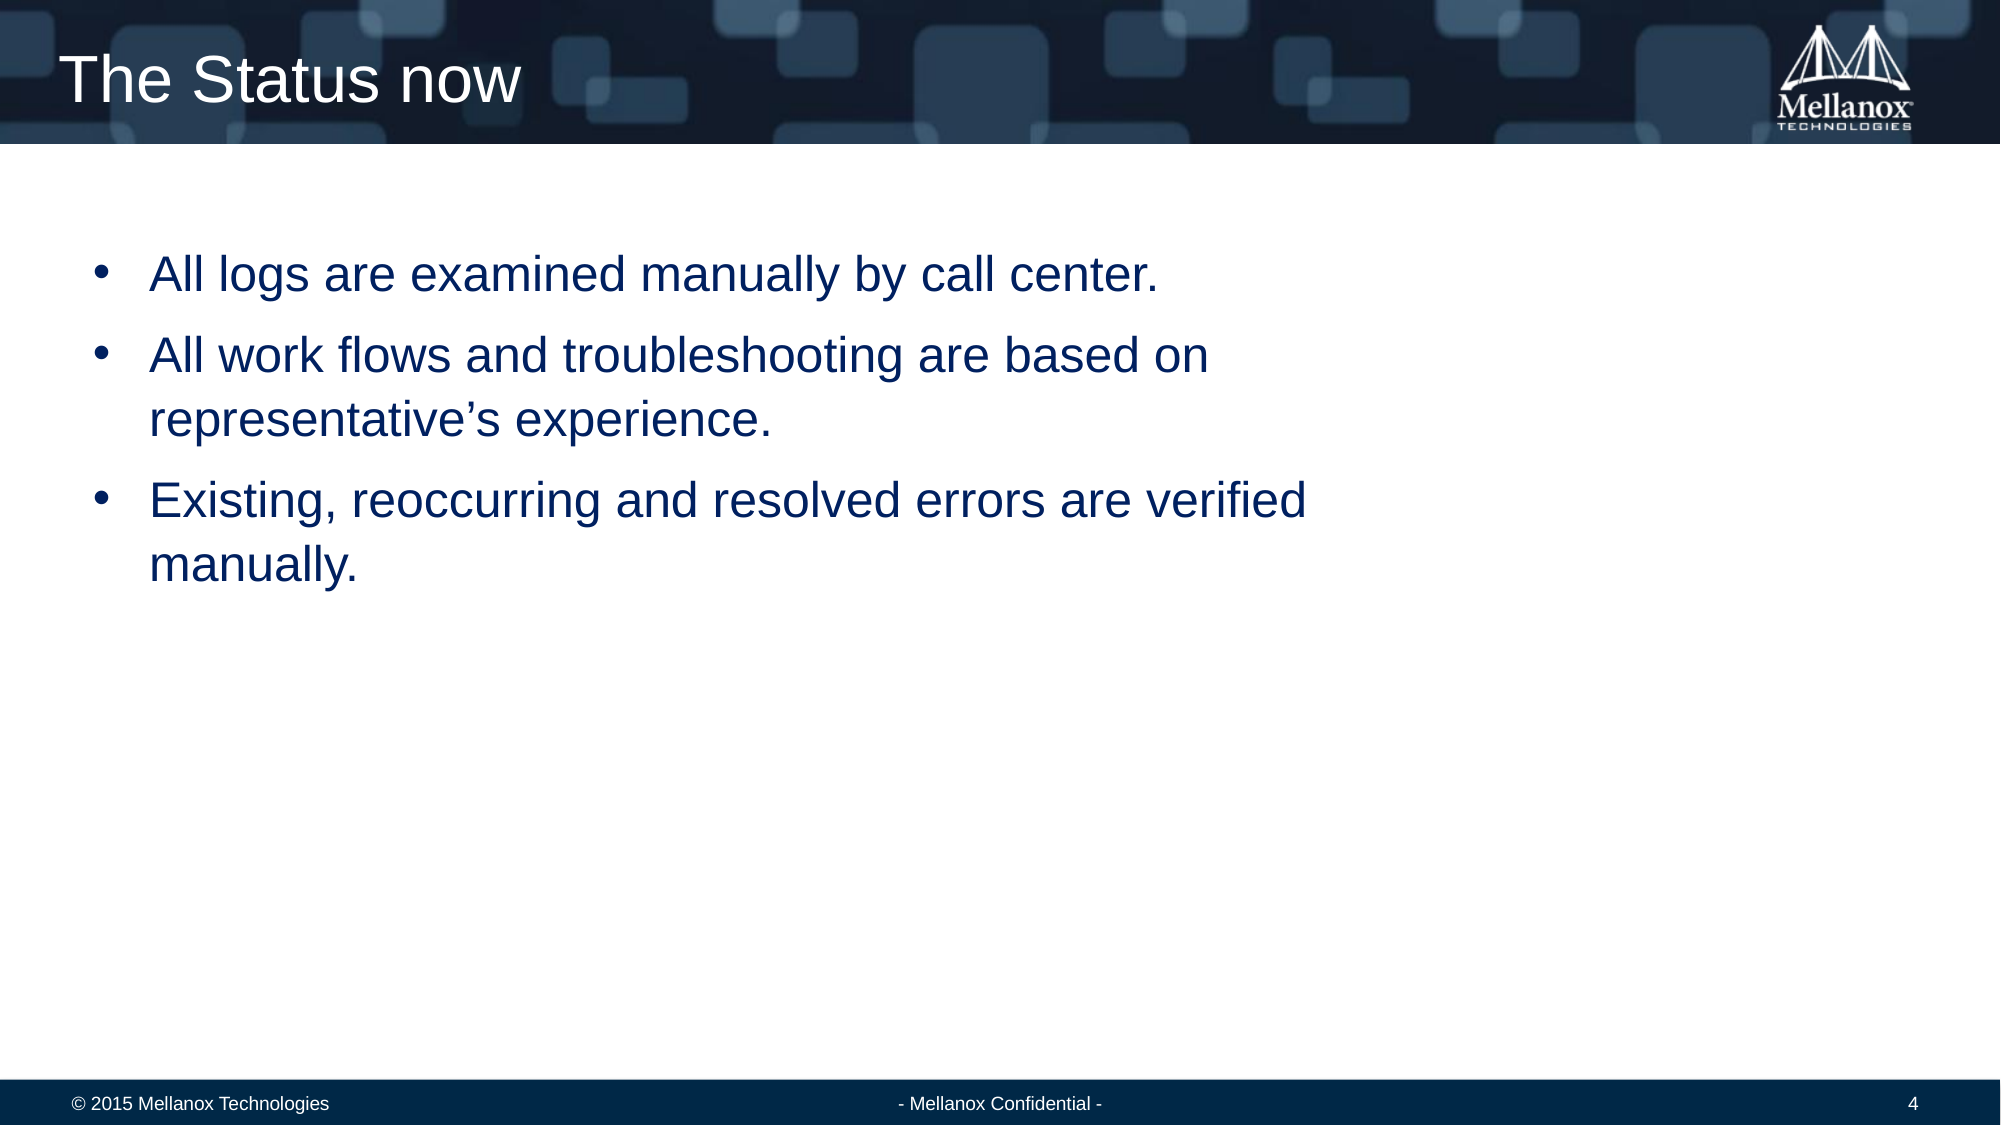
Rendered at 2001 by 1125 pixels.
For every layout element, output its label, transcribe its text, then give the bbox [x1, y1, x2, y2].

text_box The Status now [0, 0, 617, 117]
picture [0, 0, 2000, 145]
text_box All logs are examined manually by call center. All work flows and troubleshooting are based on representative’s experience. Existing, reoccurring and resolved errors are verified manually. [78, 229, 1333, 599]
